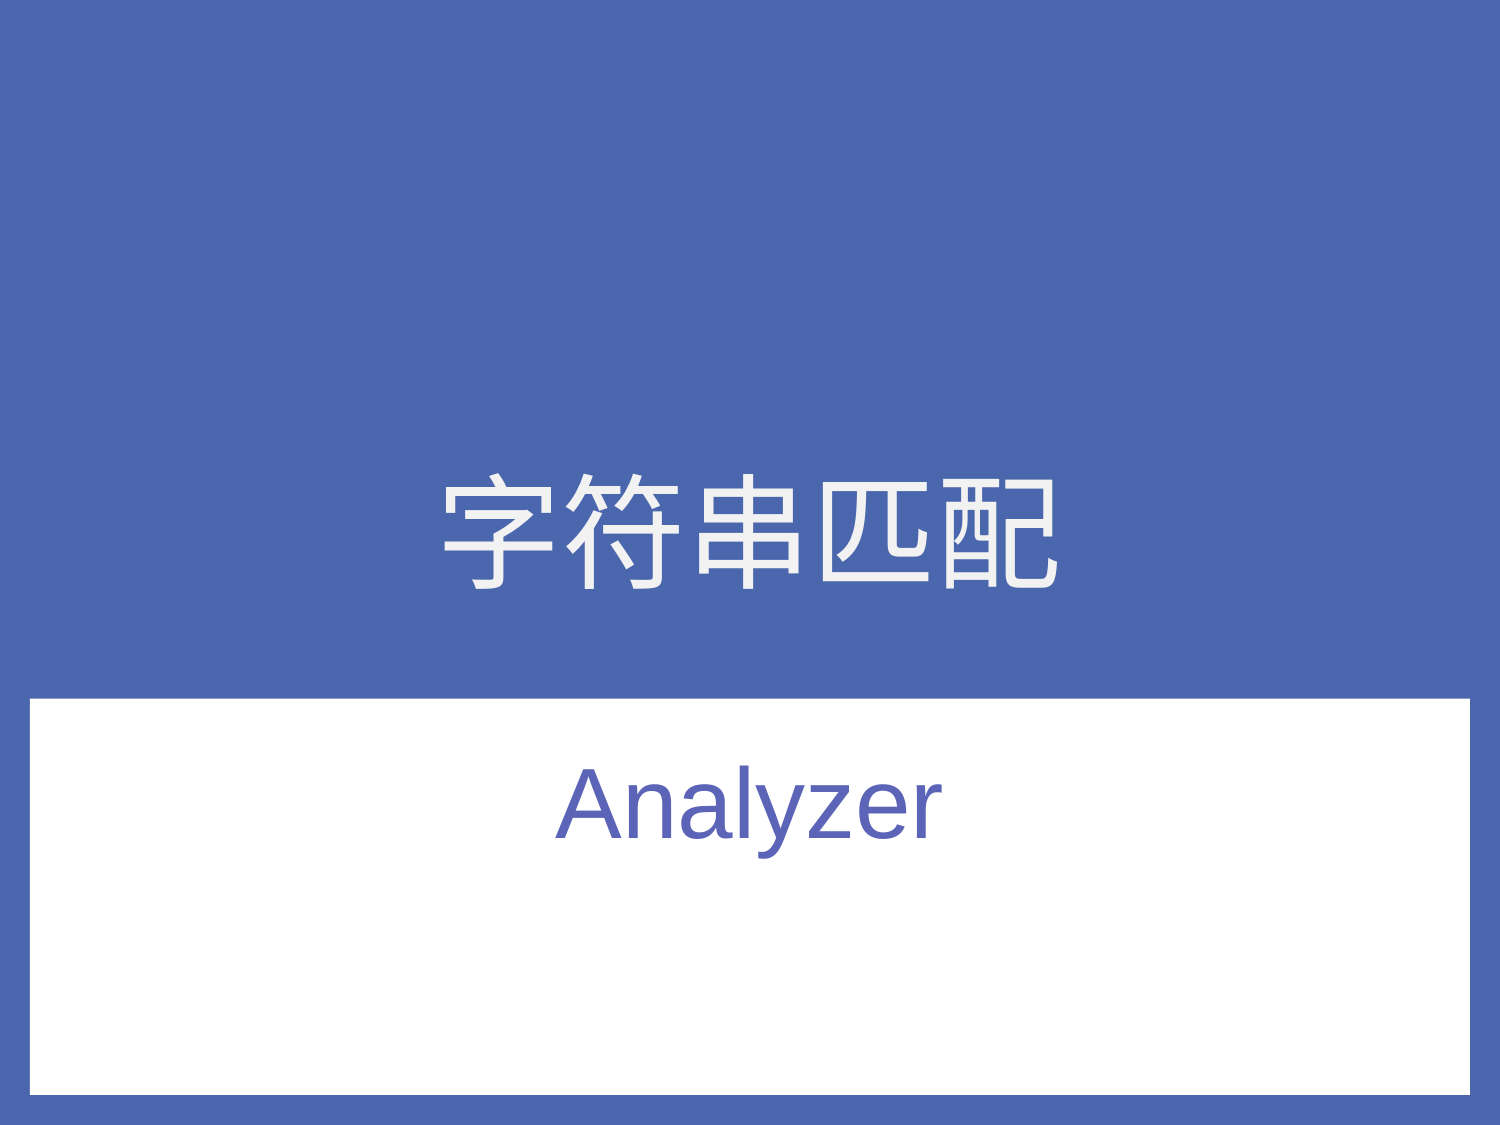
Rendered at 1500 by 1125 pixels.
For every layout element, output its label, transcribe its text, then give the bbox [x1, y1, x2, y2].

text_box Analyzer [302, 730, 1198, 866]
text_box 字符串匹配 [301, 447, 1197, 613]
text_box [19, 16, 1479, 700]
